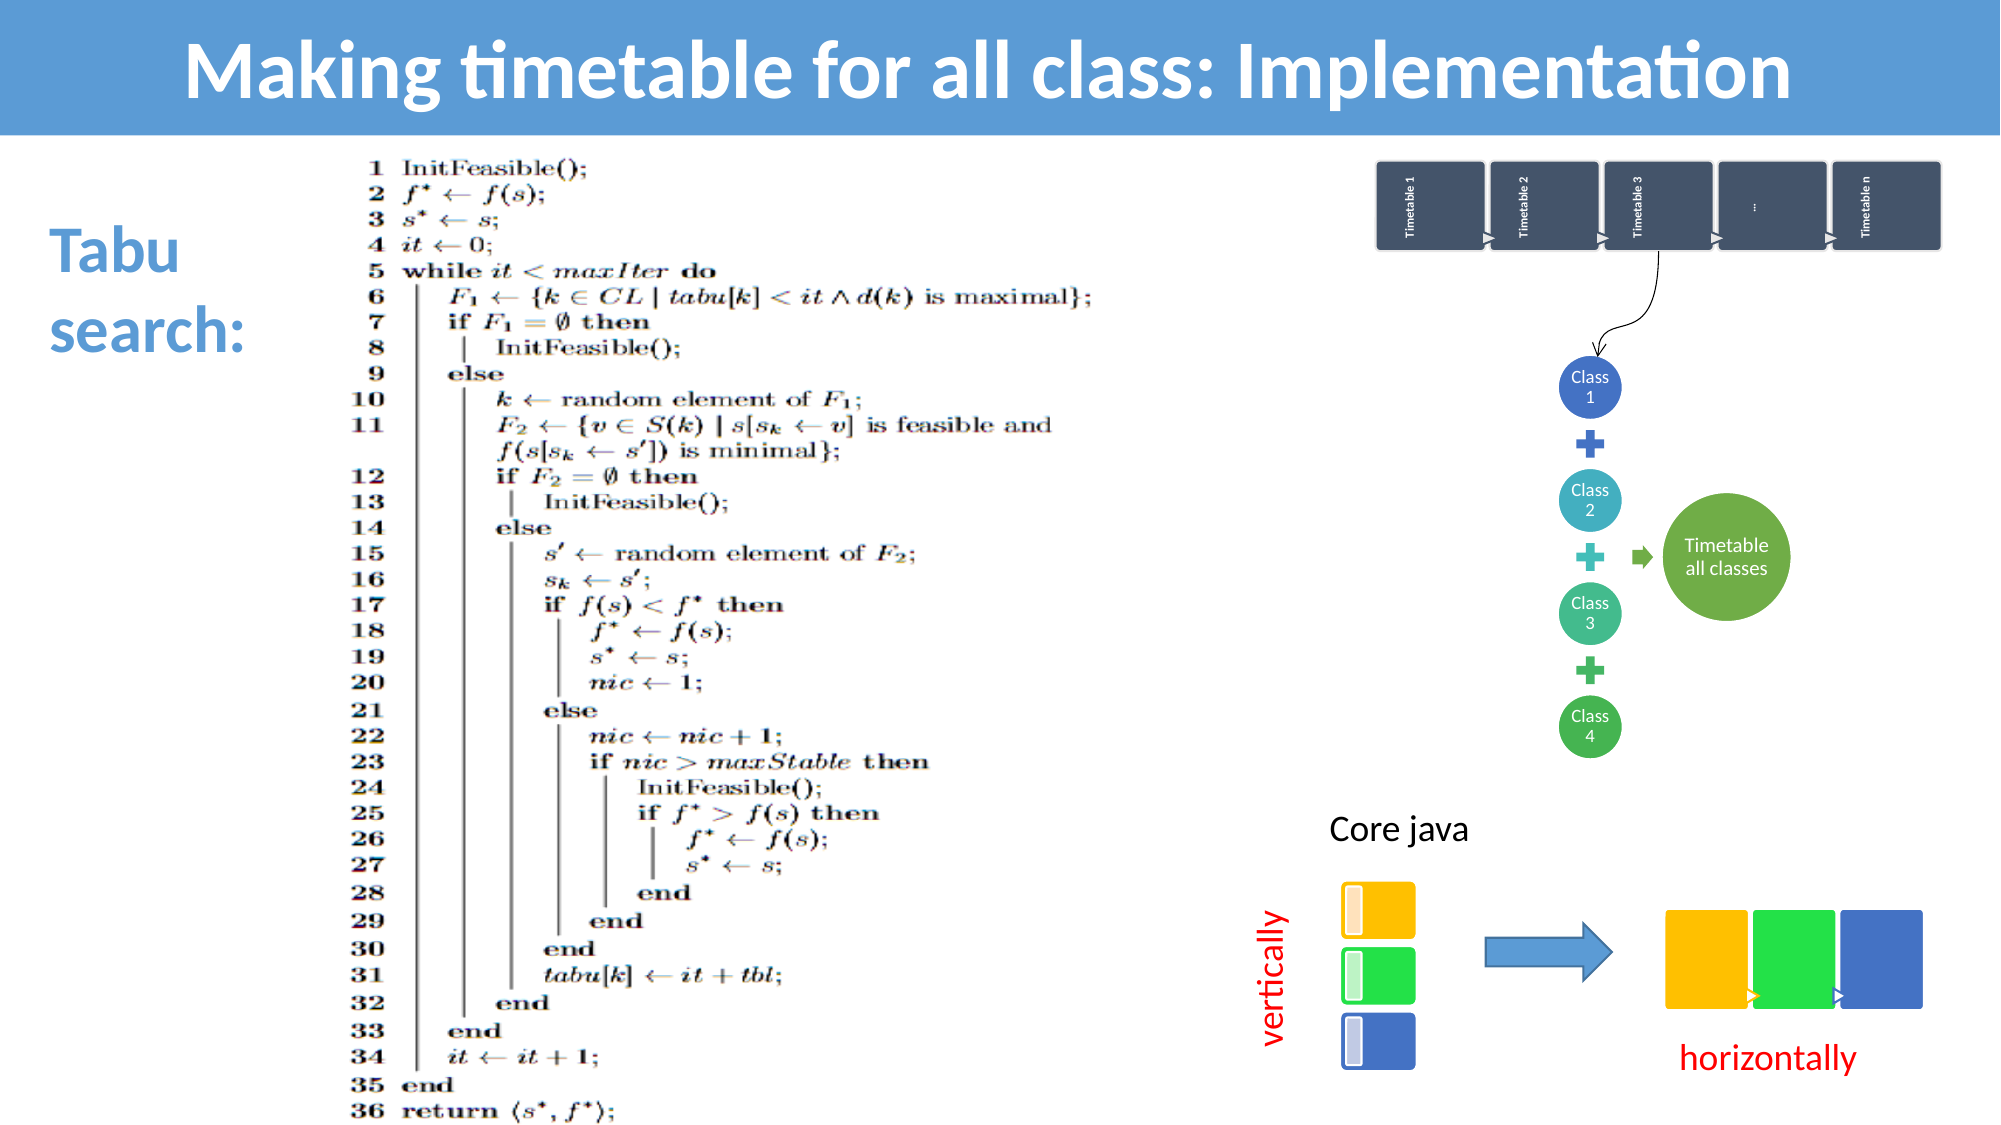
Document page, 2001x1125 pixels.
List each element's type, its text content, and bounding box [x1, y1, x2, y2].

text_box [1575, 273, 1681, 335]
text_box Making timetable for all class: Implementation [0, 0, 2000, 137]
text_box Tabu search: [34, 198, 327, 418]
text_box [1664, 859, 1924, 1060]
text_box Core java [1314, 796, 1485, 857]
text_box [1484, 920, 1614, 984]
text_box vertically [1238, 894, 1314, 1063]
picture [234, 156, 1204, 1124]
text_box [1340, 880, 1417, 1072]
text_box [1409, 354, 1940, 760]
text_box horizontally [1664, 1060, 1888, 1086]
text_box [1375, 160, 1942, 252]
